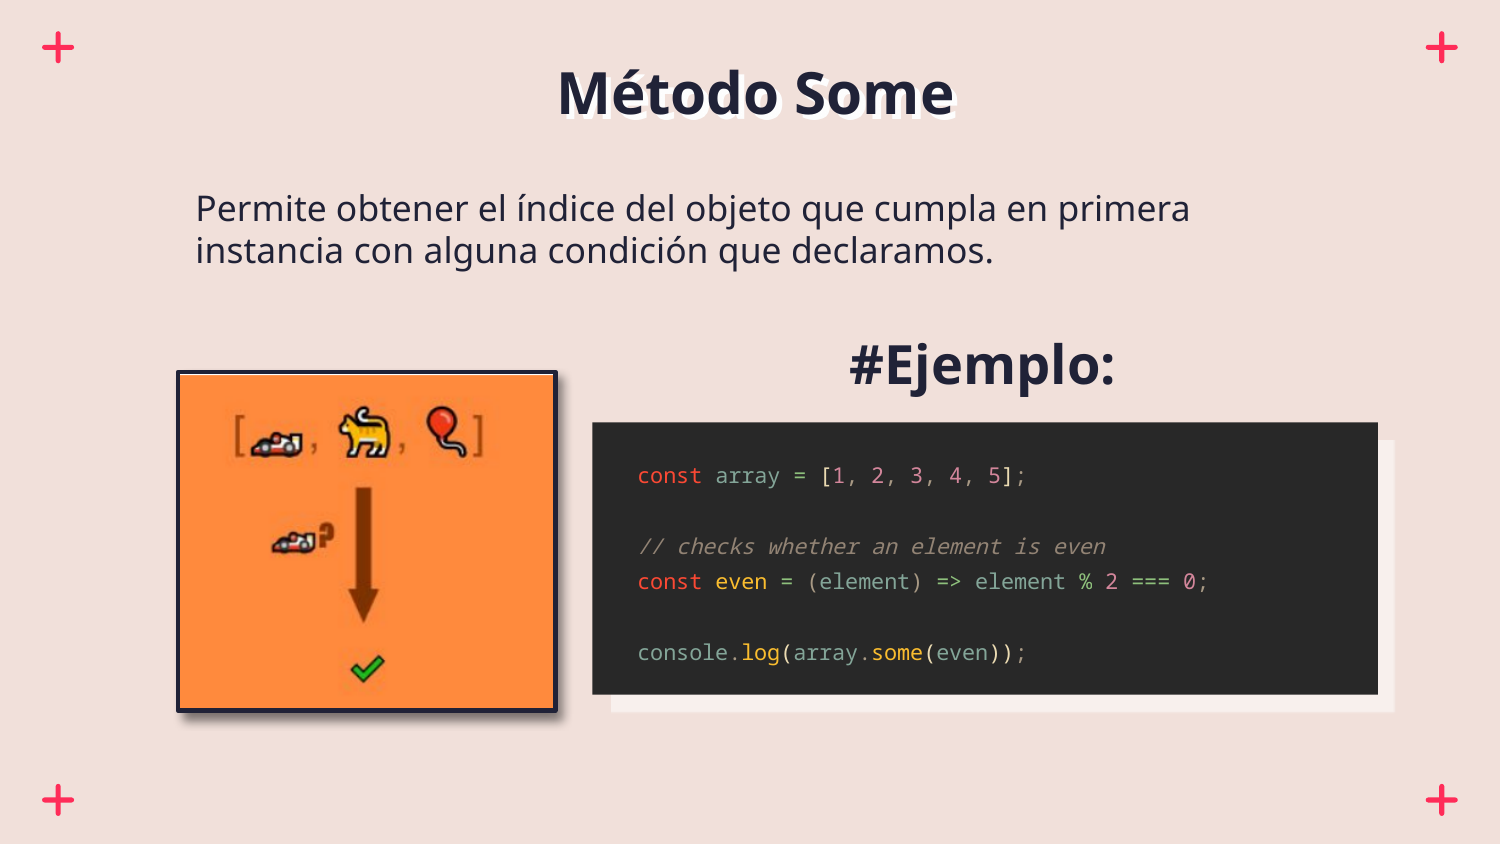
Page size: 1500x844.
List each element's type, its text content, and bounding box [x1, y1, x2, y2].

list Permite obtener el índice del objeto que cumpla en primera instancia con alguna condición que declaramos. [180, 170, 1299, 272]
title Método Some [396, 45, 1115, 138]
text_box const array = [1, 2, 3, 4, 5]; // checks whether an element is even const even = (element) => element % 2 === 0; console.log(array.some(even)); [592, 422, 1378, 695]
text_box #Ejemplo: [736, 315, 1229, 411]
picture [180, 373, 554, 709]
